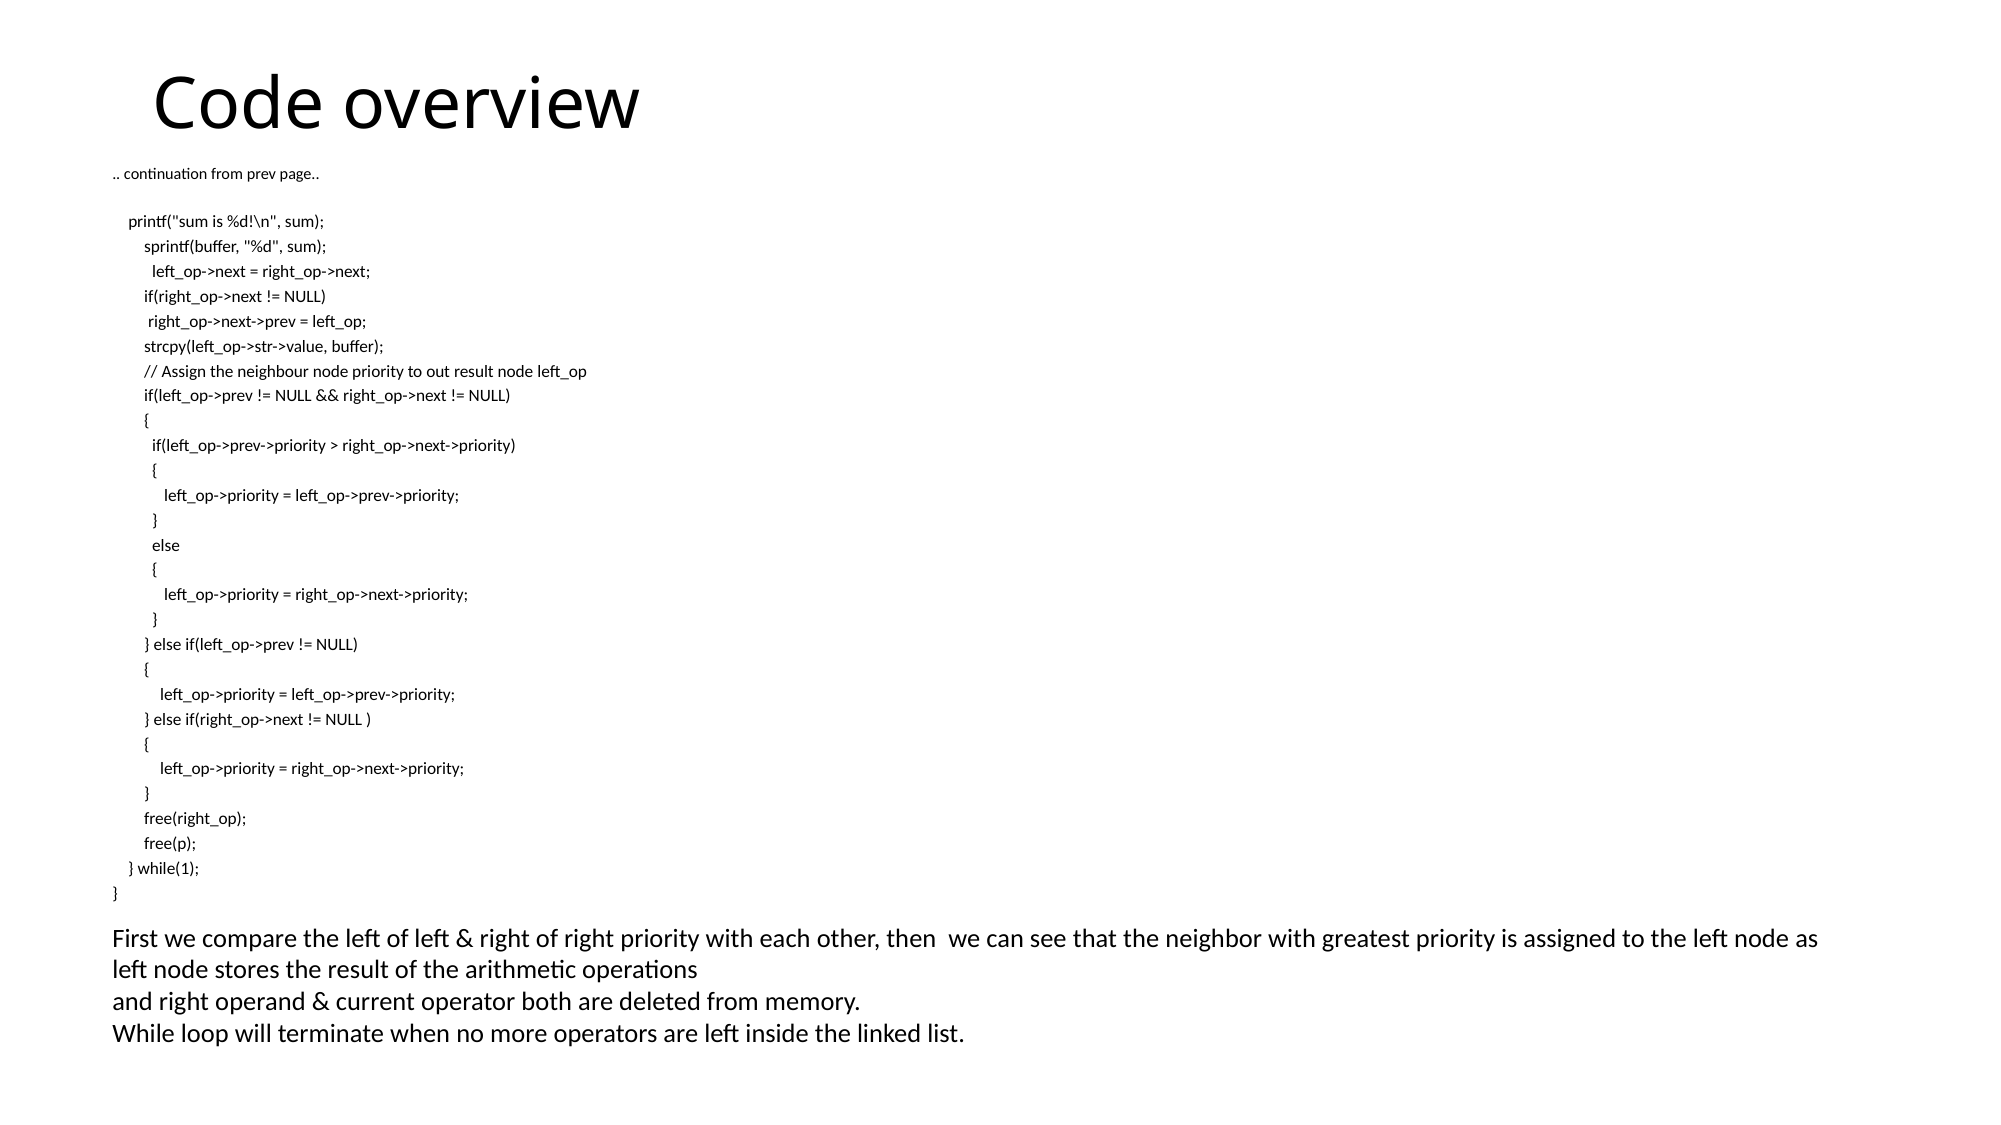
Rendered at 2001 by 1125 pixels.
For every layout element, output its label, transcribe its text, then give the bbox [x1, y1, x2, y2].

list .. continuation from prev page.. printf("sum is %d!\n", sum); sprintf(buffer, "%d", sum); left_op->next = right_op->next; if(right_op->next != NULL) right_op->next->prev = left_op; strcpy(left_op->str->value, buffer); // Assign the neighbour node priority to out result node left_op if(left_op->prev != NULL && right_op->next != NULL) { if(left_op->prev->priority > right_op->next->priority) { left_op->priority = left_op->prev->priority; } else { left_op->priority = right_op->next->priority; } } else if(left_op->prev != NULL) { left_op->priority = left_op->prev->priority; } else if(right_op->next != NULL ) { left_op->priority = right_op->next->priority; } free(right_op); free(p); } while(1); } First we compare the left of left & right of right priority with each other, then we can see that the neighbor with greatest priority is assigned to the left node as left node stores the result of the arithmetic operations and right operand & current operator both are deleted from memory. While loop will terminate when no more operators are left inside the linked list. [97, 152, 1863, 1089]
title Code overview [137, 59, 1863, 153]
